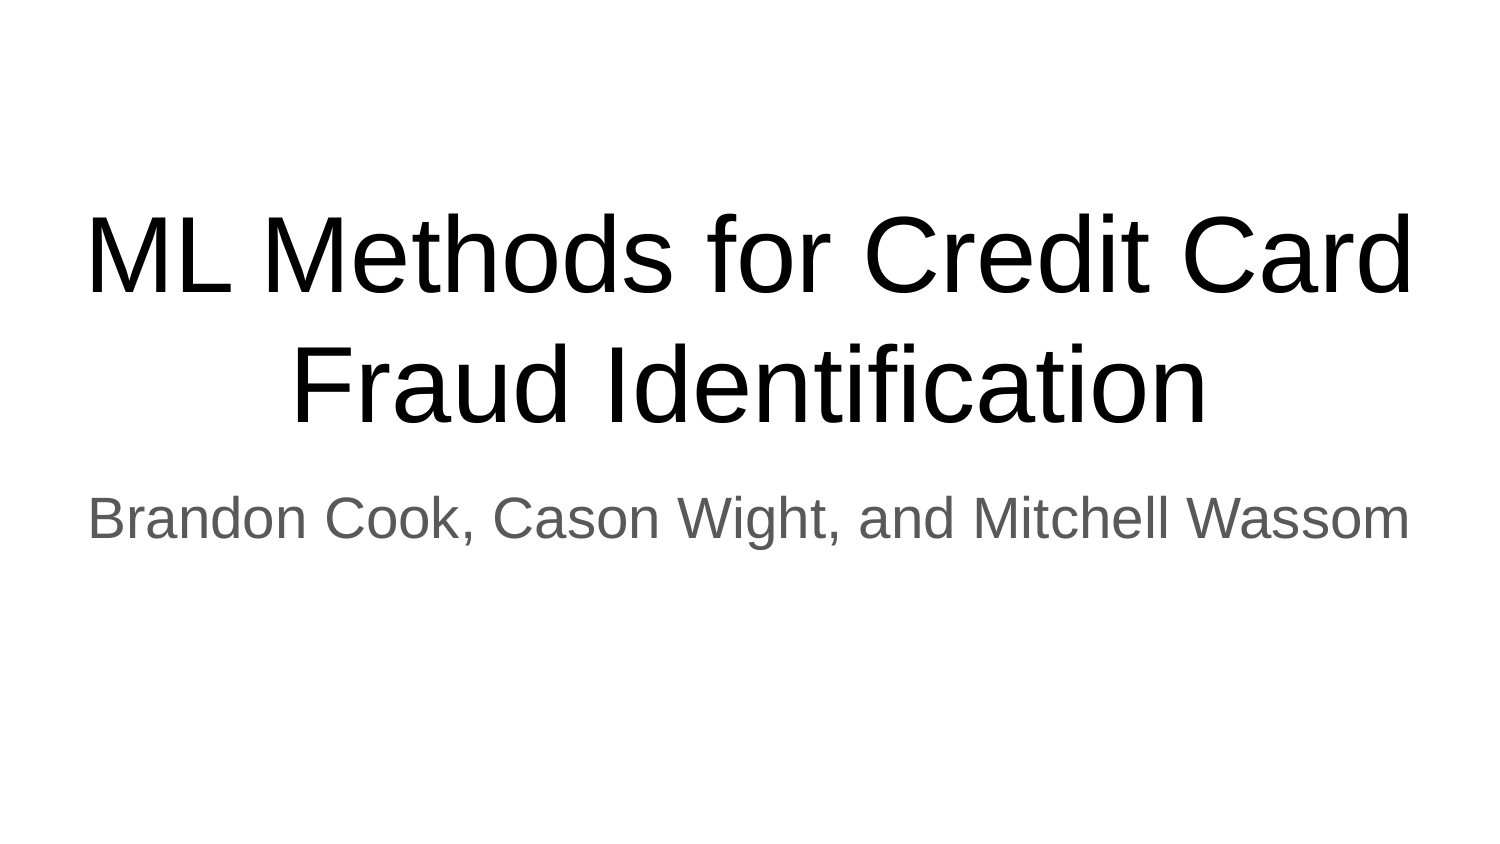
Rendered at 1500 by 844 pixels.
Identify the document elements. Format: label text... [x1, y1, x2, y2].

subtitle Brandon Cook, Cason Wight, and Mitchell Wassom [51, 464, 1449, 595]
title ML Methods for Credit Card Fraud Identification [51, 122, 1449, 459]
